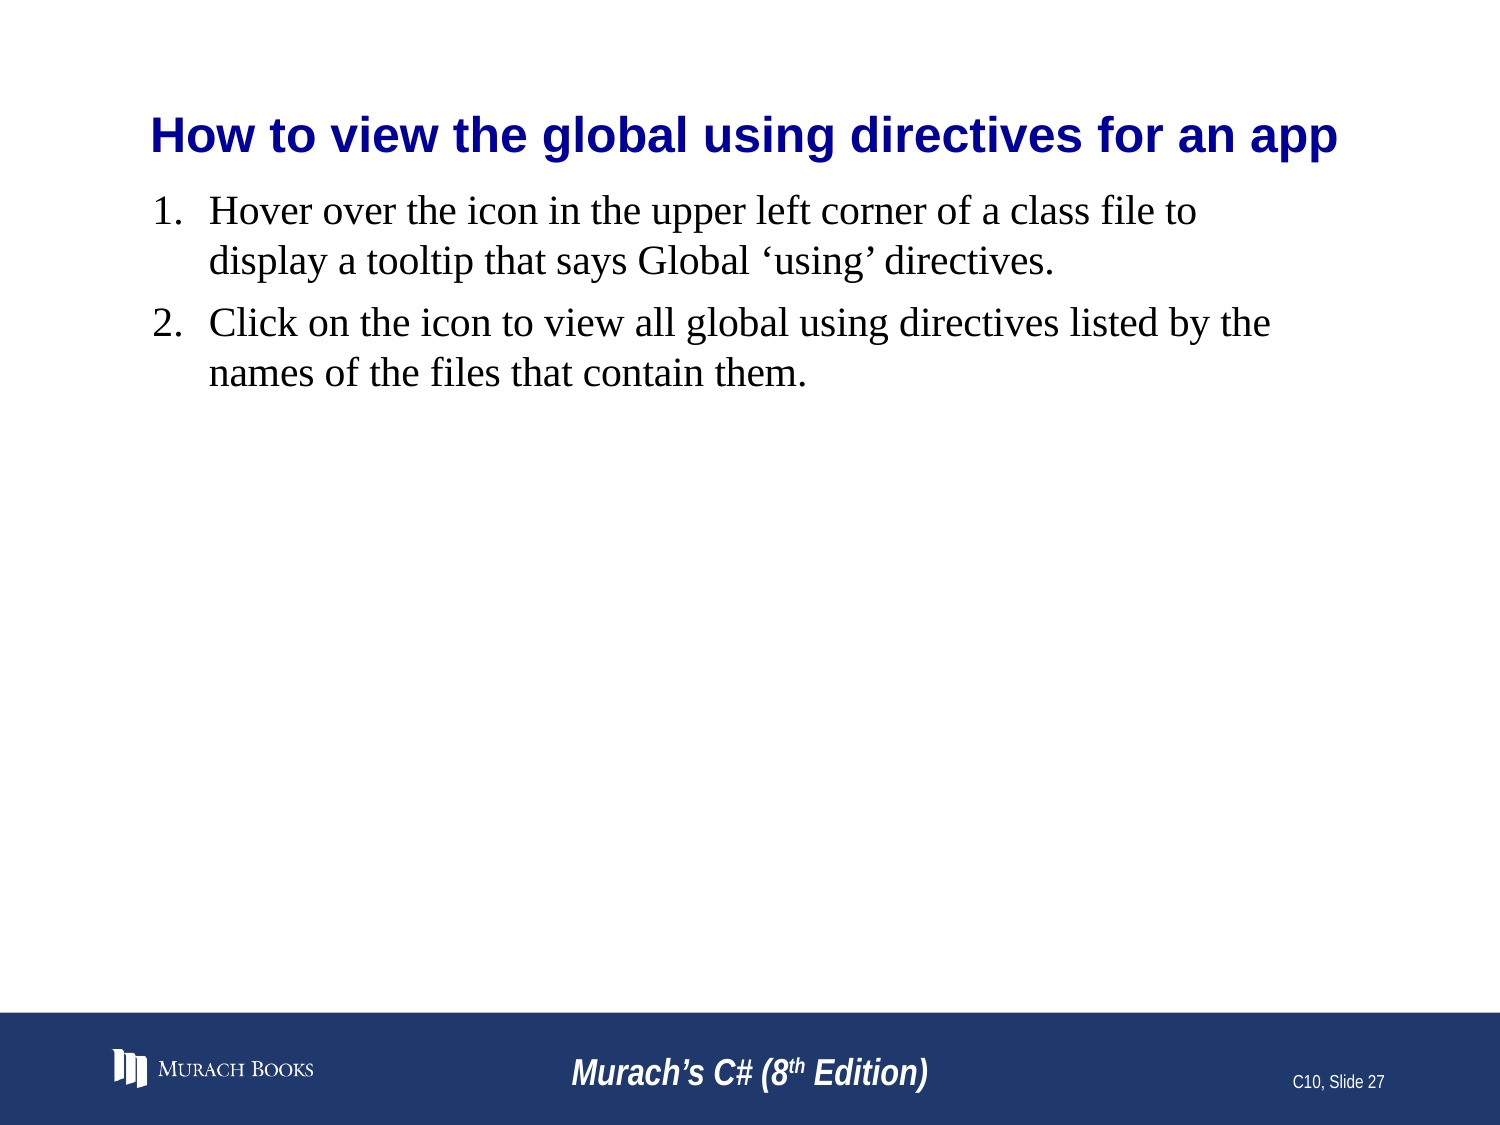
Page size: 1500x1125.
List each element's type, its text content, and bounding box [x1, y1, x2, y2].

slide_number C10, Slide 27 [1087, 1025, 1400, 1100]
list Hover over the icon in the upper left corner of a class file to display a tooltip that says Global ‘using’ directives. Click on the icon to view all global using directives listed by the names of the files that contain them. [137, 174, 1350, 975]
slide_number Murach’s C# (8th Edition) [450, 1025, 1050, 1100]
footer [12, 1025, 450, 1100]
title How to view the global using directives for an app [150, 102, 1350, 164]
